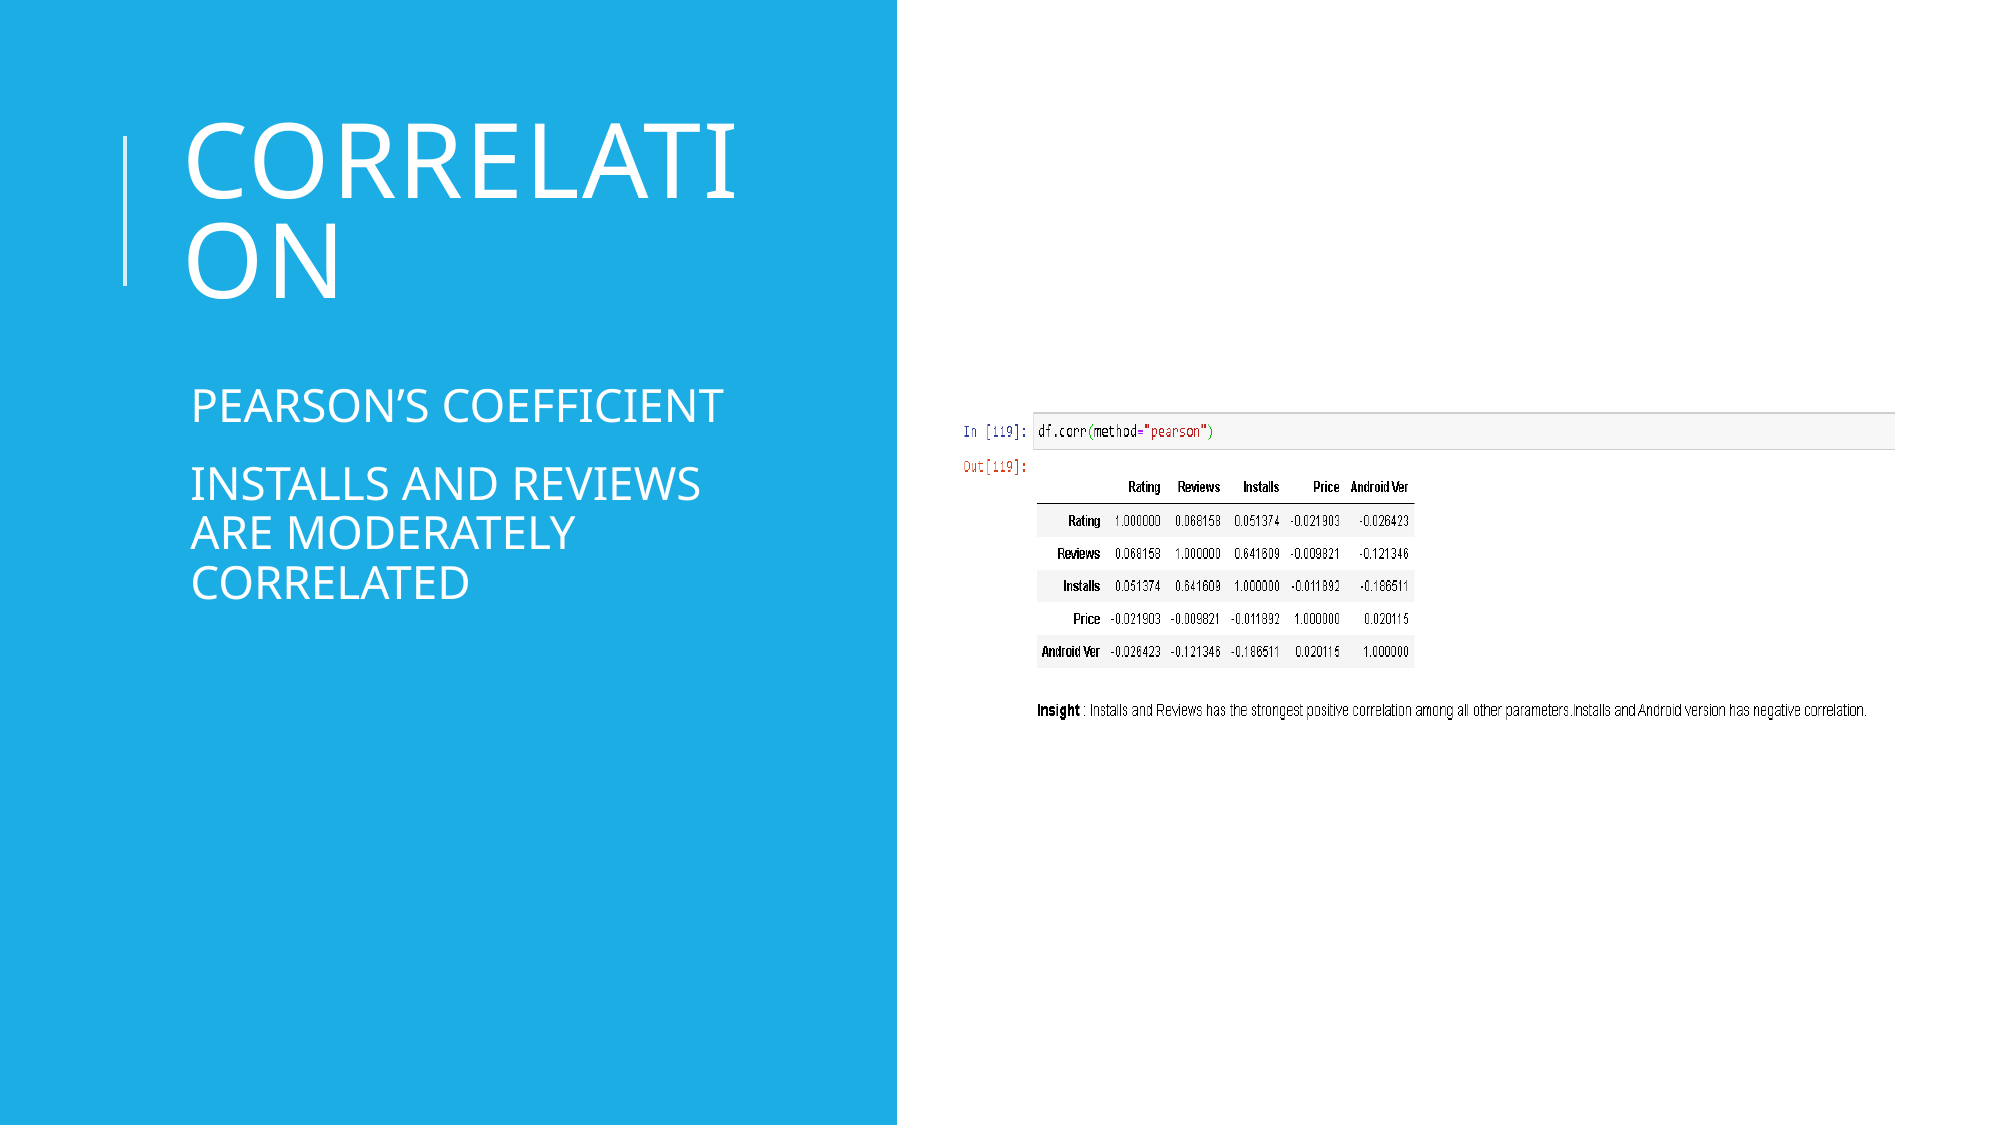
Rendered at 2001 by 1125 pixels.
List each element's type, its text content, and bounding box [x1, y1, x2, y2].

picture [957, 385, 1896, 743]
list PEARSON’S COEFFICIENT INSTALLS AND REVIEWS ARE MODERATELY CORRELATED [168, 375, 790, 1020]
title CORRELATION [168, 96, 788, 342]
text_box [0, 0, 898, 1125]
